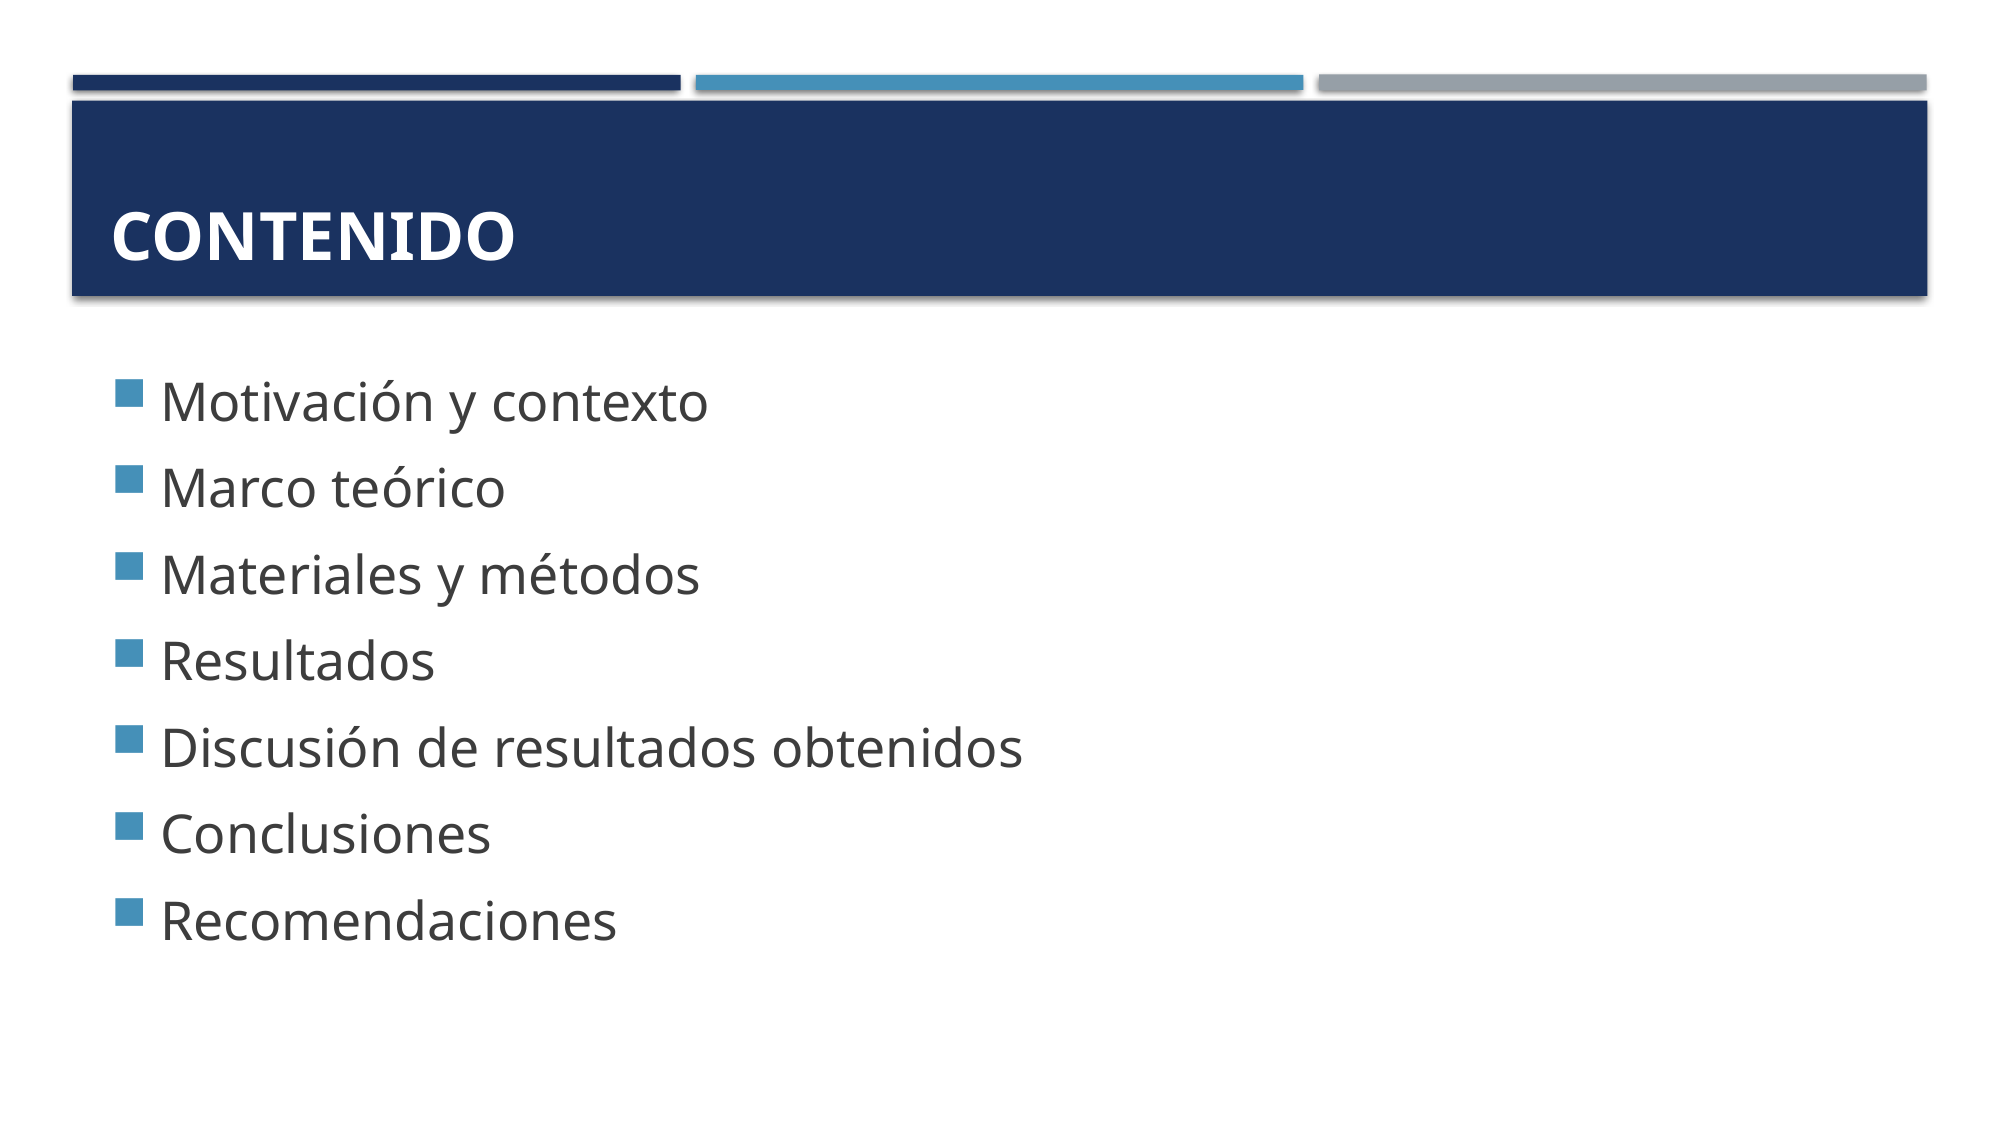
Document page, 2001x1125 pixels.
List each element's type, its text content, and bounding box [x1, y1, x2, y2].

title Contenido [95, 115, 1905, 282]
list Motivación y contexto Marco teórico Materiales y métodos Resultados Discusión de resultados obtenidos Conclusiones Recomendaciones [95, 357, 1905, 962]
